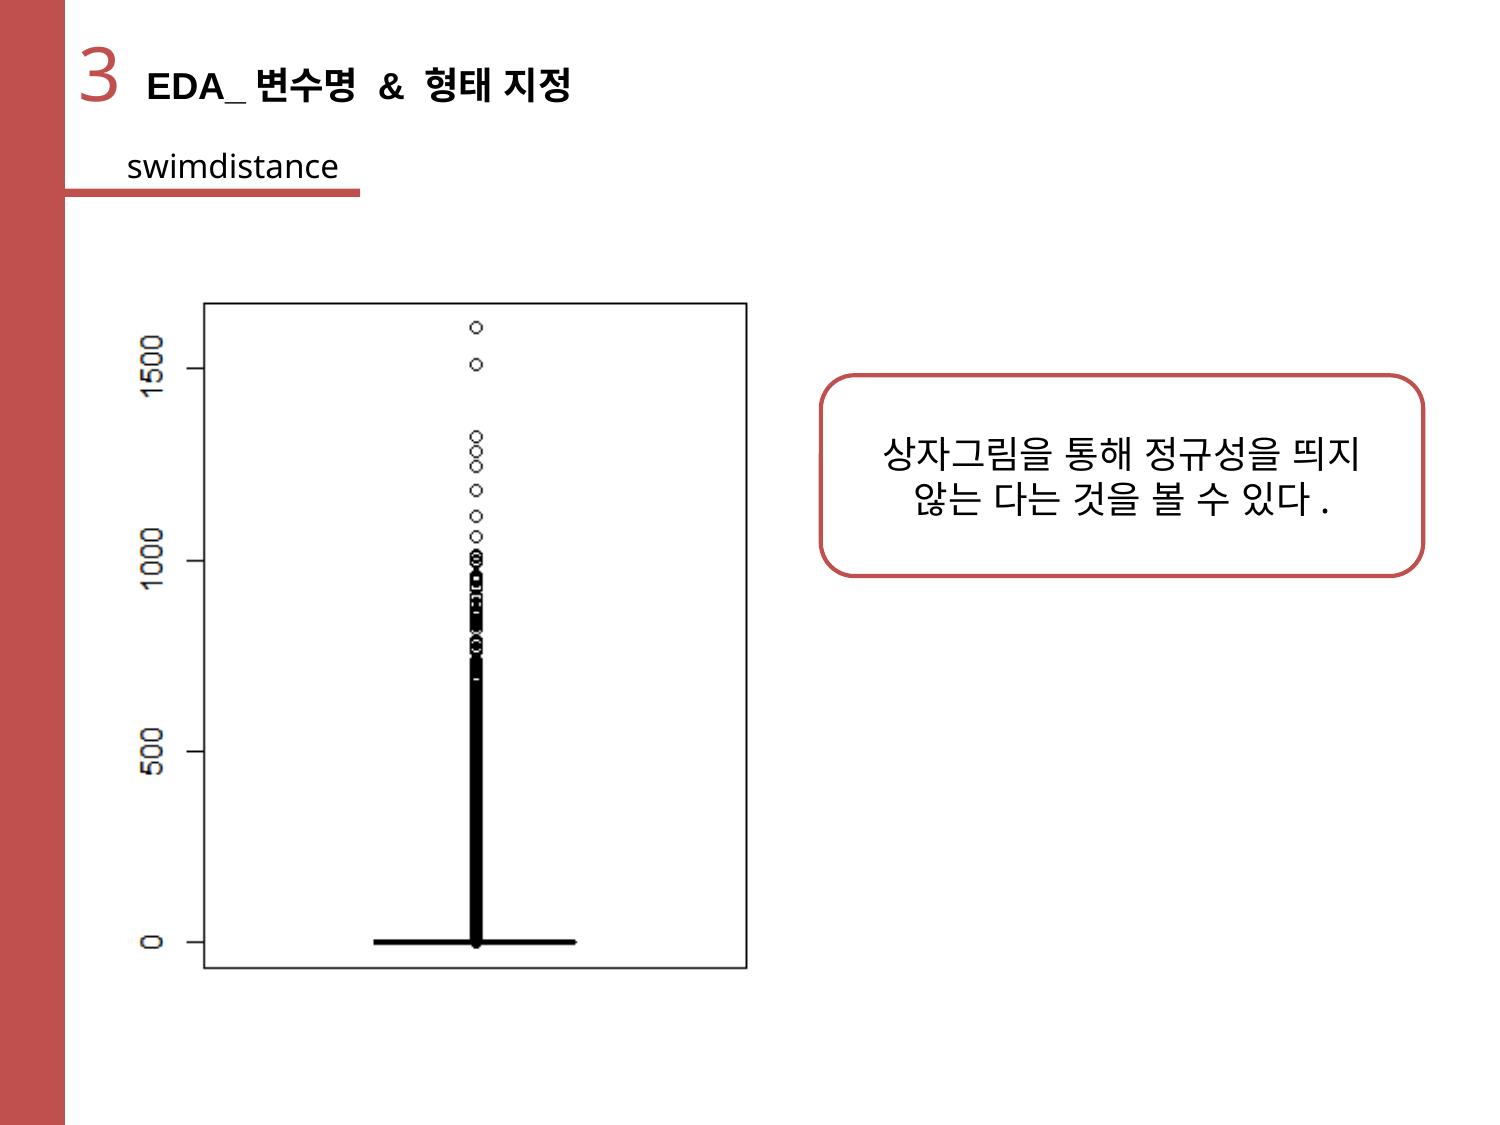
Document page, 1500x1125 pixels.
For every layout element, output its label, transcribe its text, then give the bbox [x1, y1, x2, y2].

text_box swimdistance [112, 138, 455, 193]
text_box EDA_변수명 & 형태 지정 [131, 54, 588, 115]
text_box 3 [67, 19, 137, 124]
text_box 상자그림을 통해 정규성을 띄지 않는 다는 것을 볼 수 있다. [818, 373, 1426, 579]
text_box [0, 0, 67, 1125]
picture [100, 216, 783, 1013]
text_box [67, 187, 362, 199]
